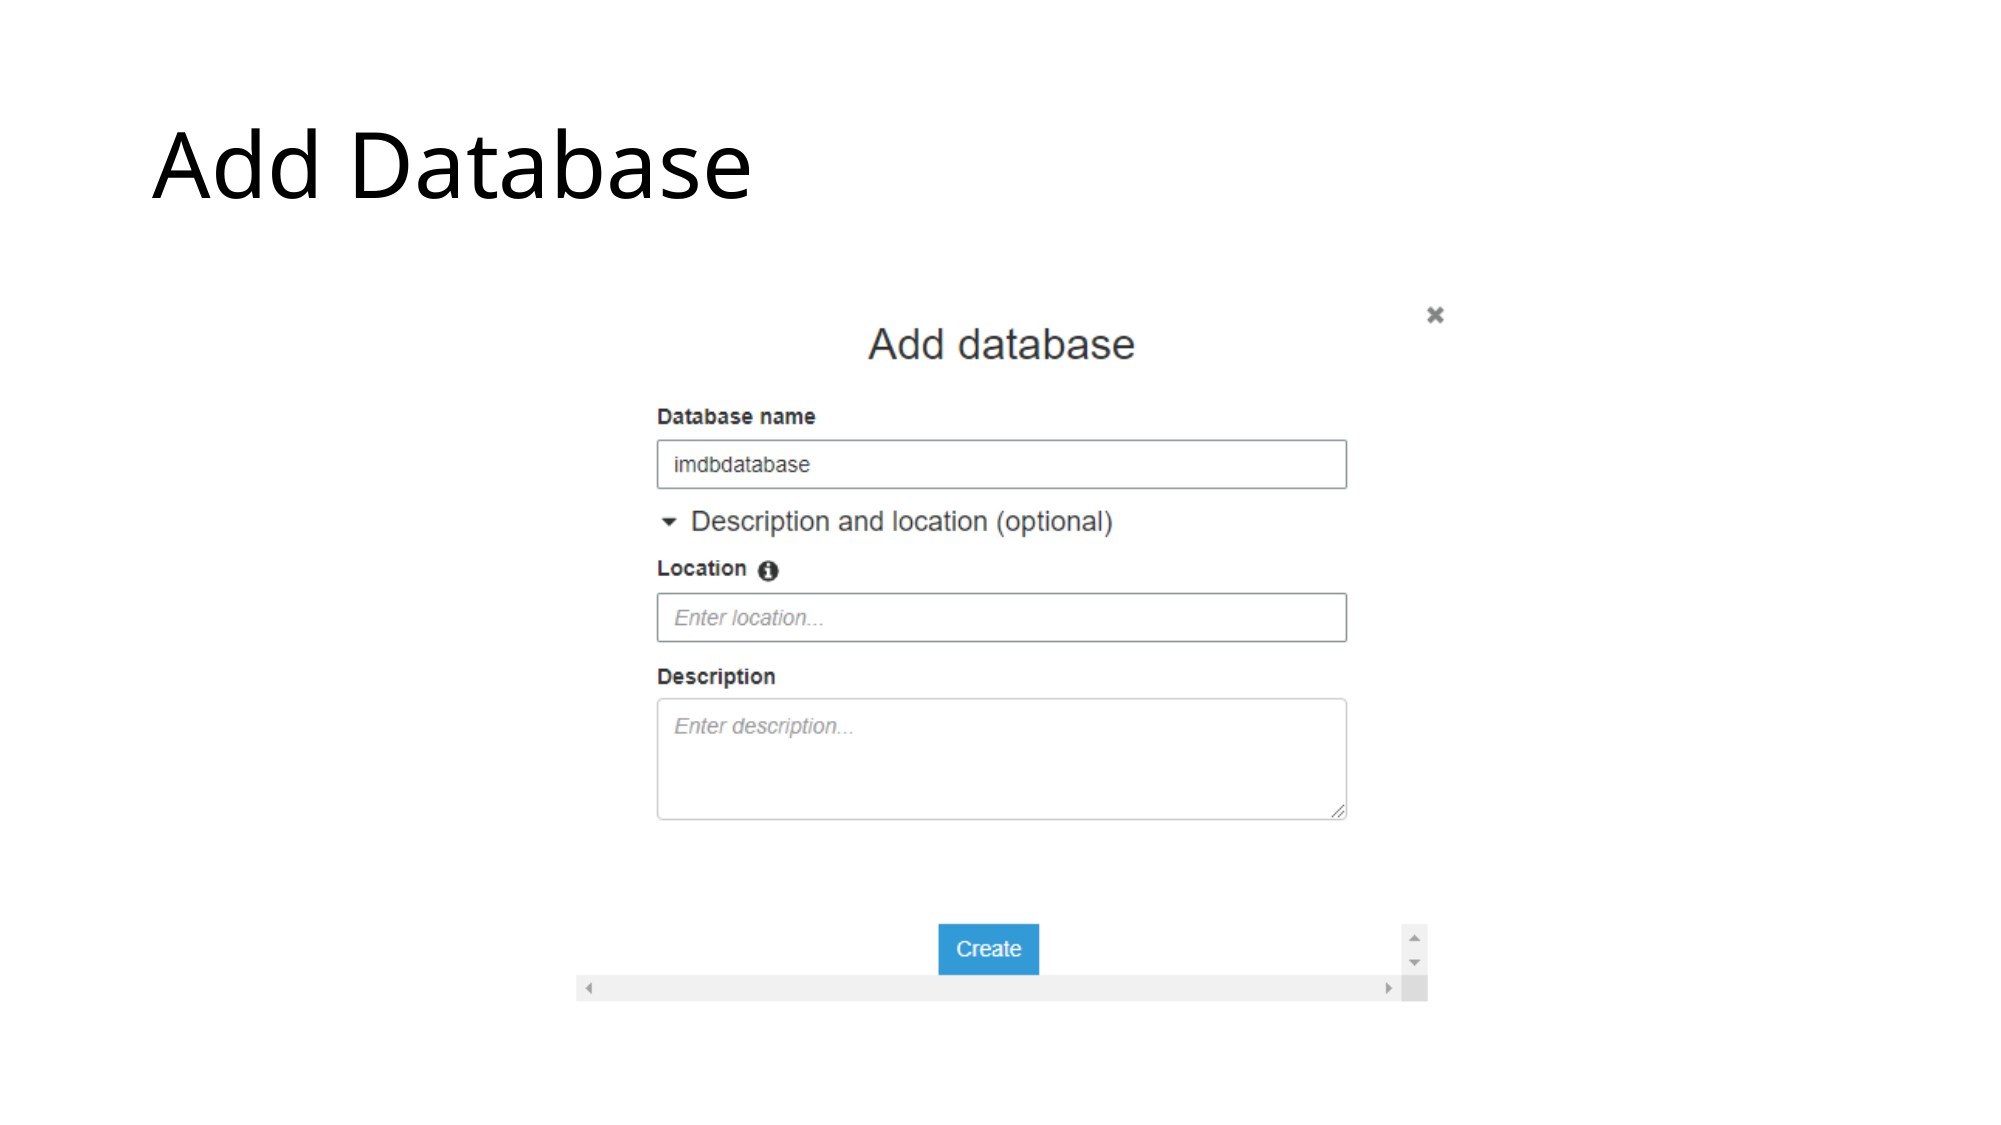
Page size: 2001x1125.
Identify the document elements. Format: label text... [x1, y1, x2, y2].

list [541, 299, 1458, 1014]
title Add Database [137, 59, 1863, 278]
